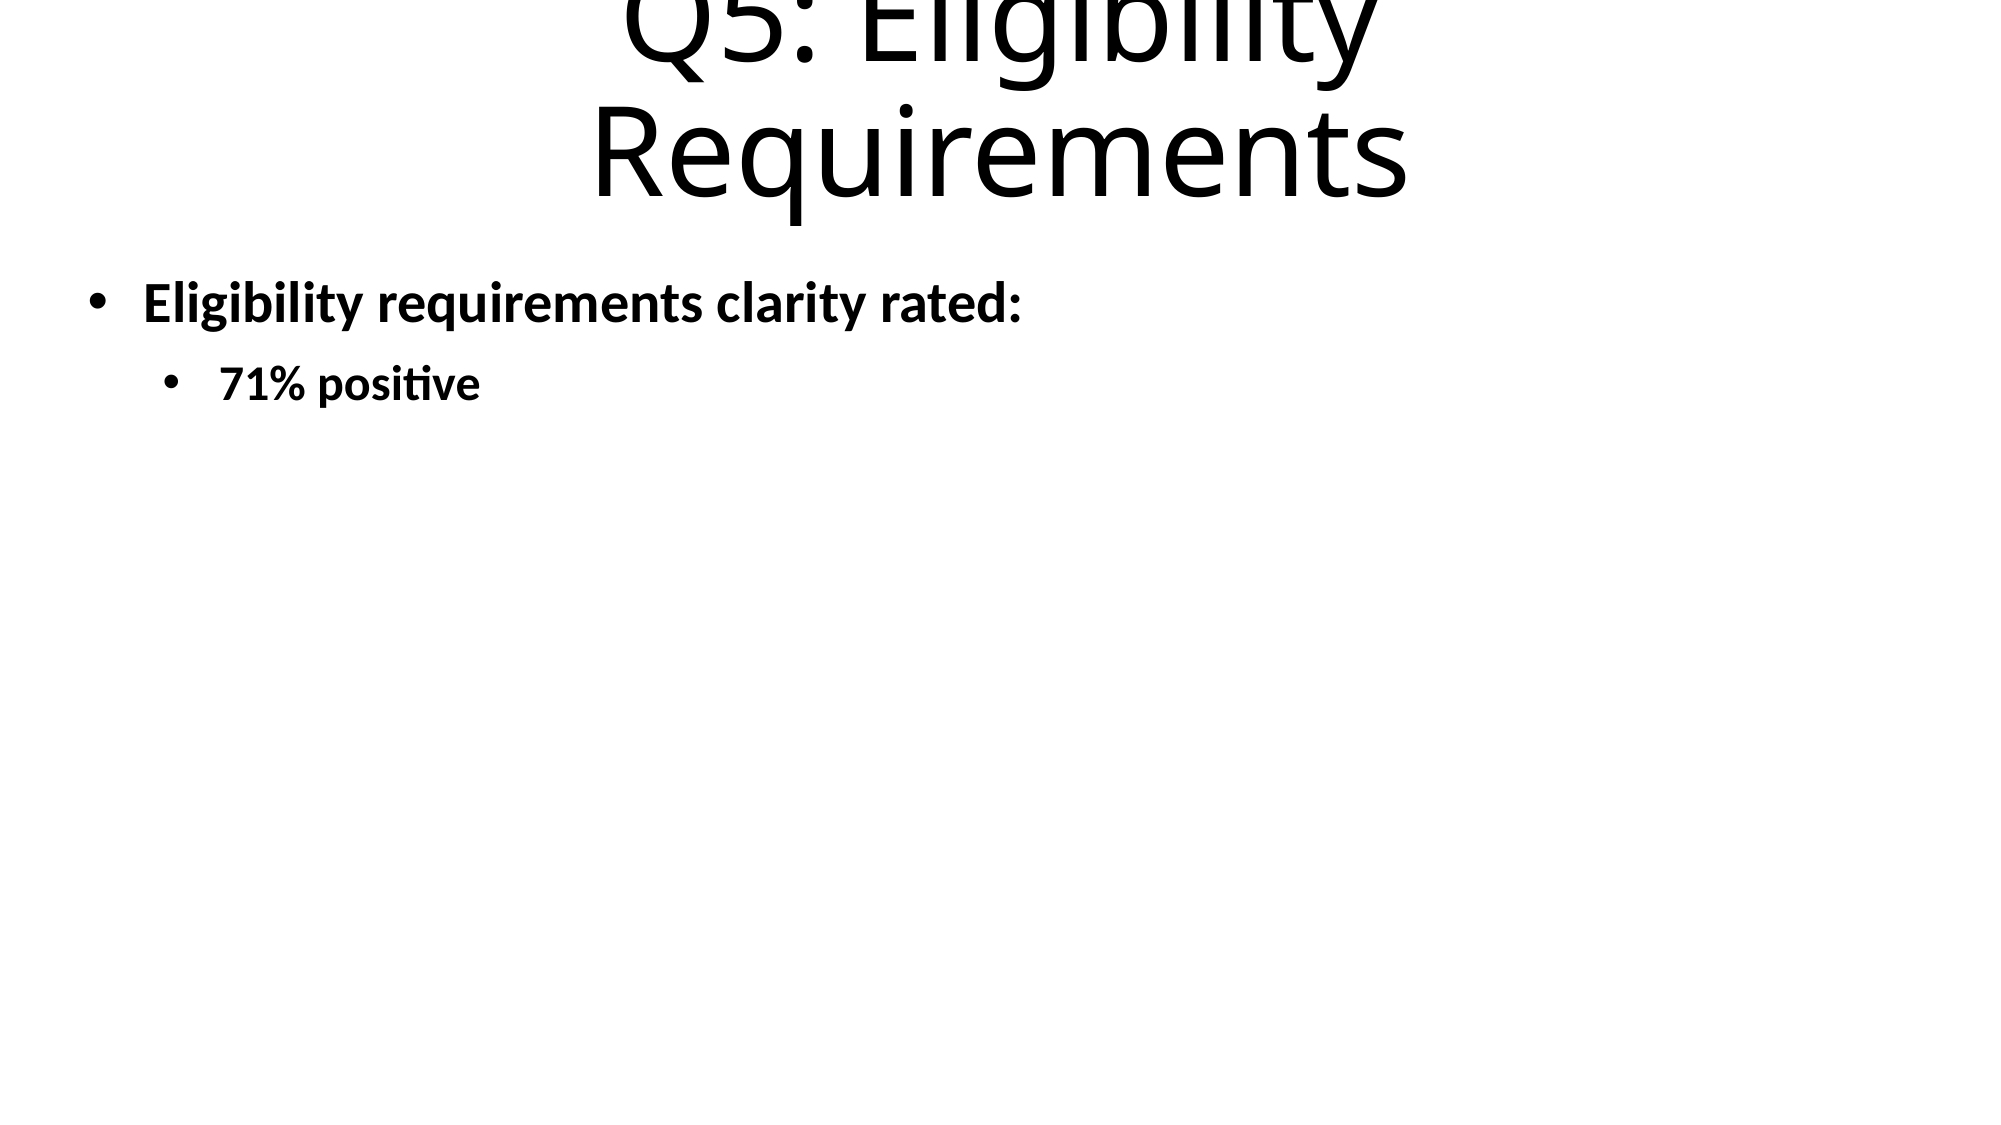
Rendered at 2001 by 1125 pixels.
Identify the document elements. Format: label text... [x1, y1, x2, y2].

title Q5: Eligibility Requirements [249, 0, 1750, 231]
subtitle Eligibility requirements clarity rated: 71% positive [72, 264, 1750, 1125]
